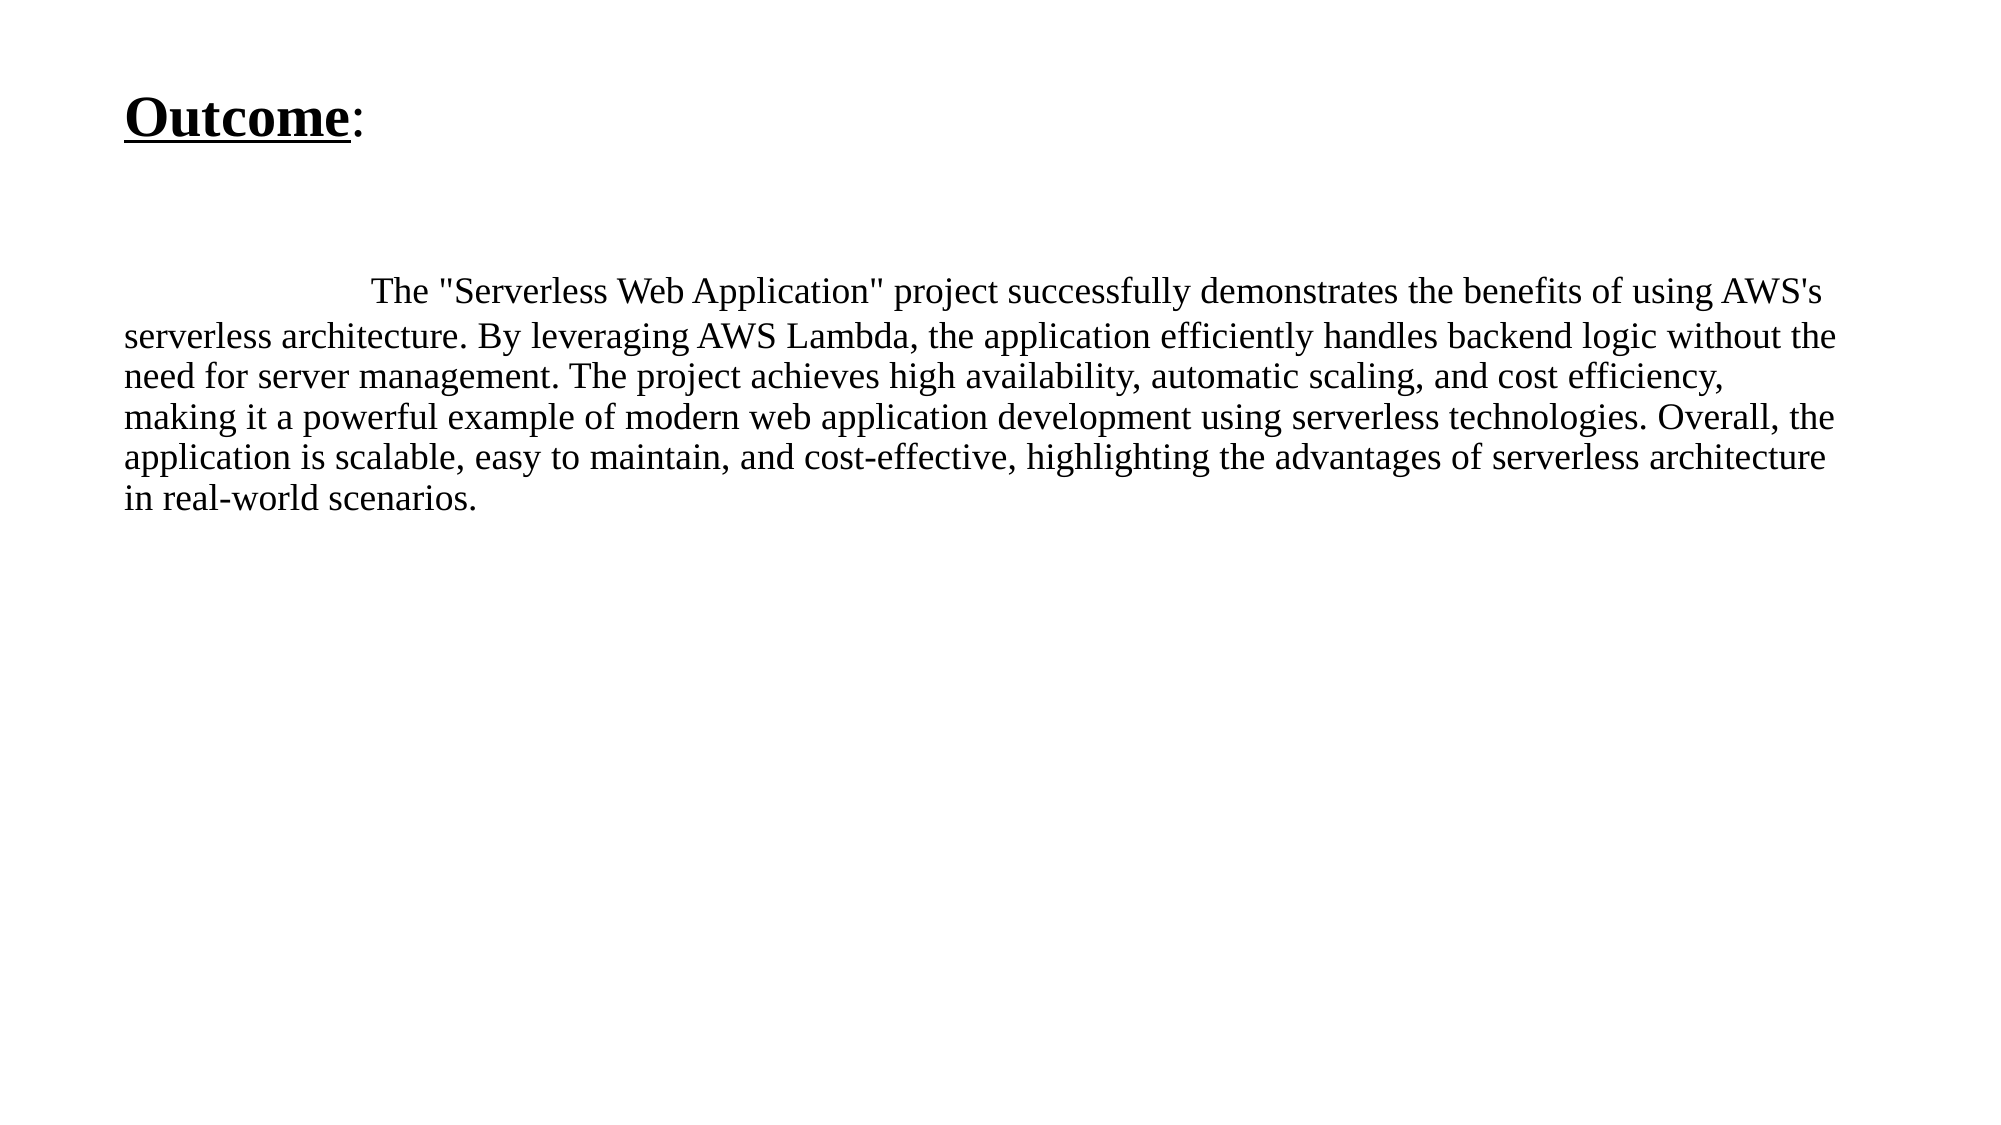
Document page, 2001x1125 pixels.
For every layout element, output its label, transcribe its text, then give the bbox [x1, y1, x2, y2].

list Outcome: The "Serverless Web Application" project successfully demonstrates the benefits of using AWS's serverless architecture. By leveraging AWS Lambda, the application efficiently handles backend logic without the need for server management. The project achieves high availability, automatic scaling, and cost efficiency, making it a powerful example of modern web application development using serverless technologies. Overall, the application is scalable, easy to maintain, and cost-effective, highlighting the advantages of serverless architecture in real-world scenarios. [109, 78, 1863, 1046]
